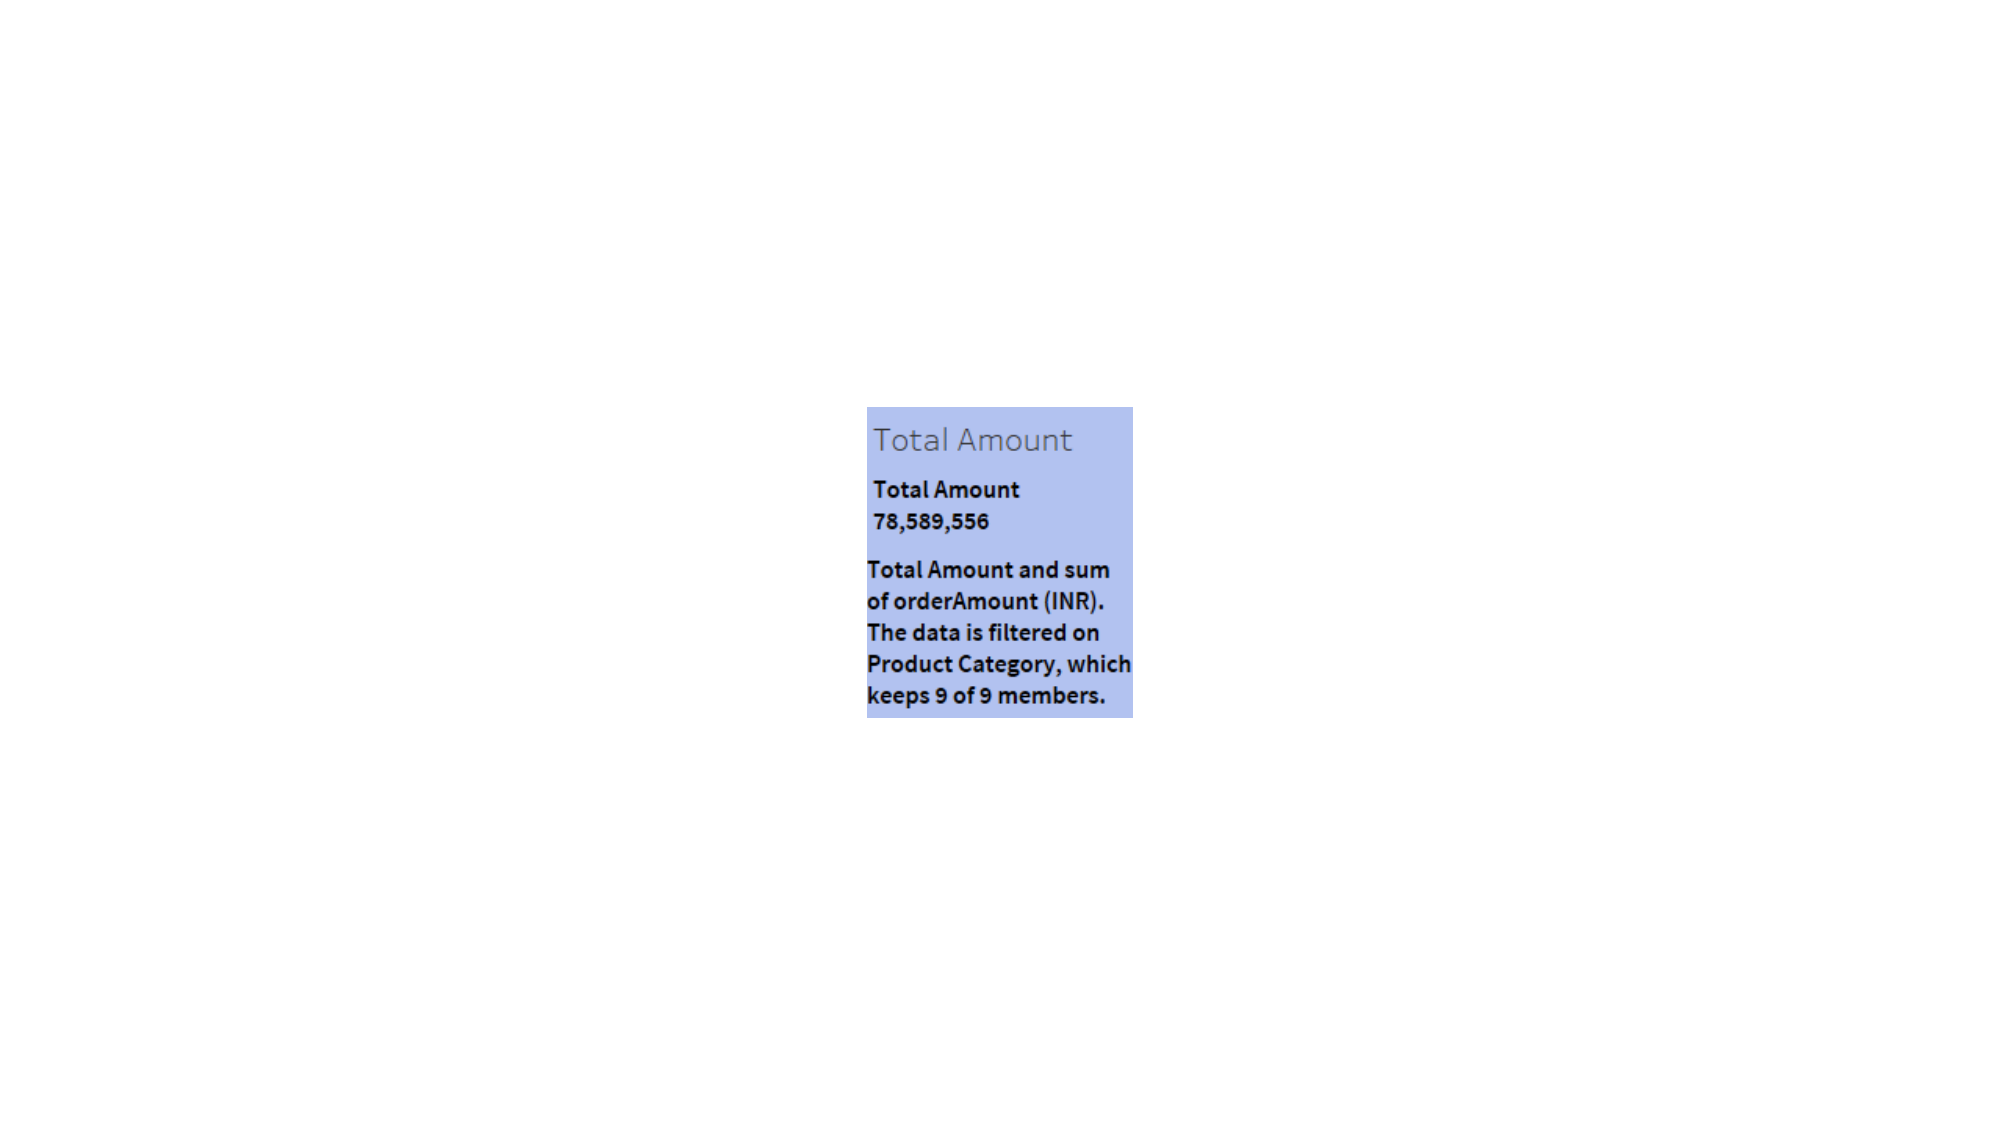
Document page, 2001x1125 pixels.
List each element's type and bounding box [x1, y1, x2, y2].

picture [867, 407, 1133, 718]
